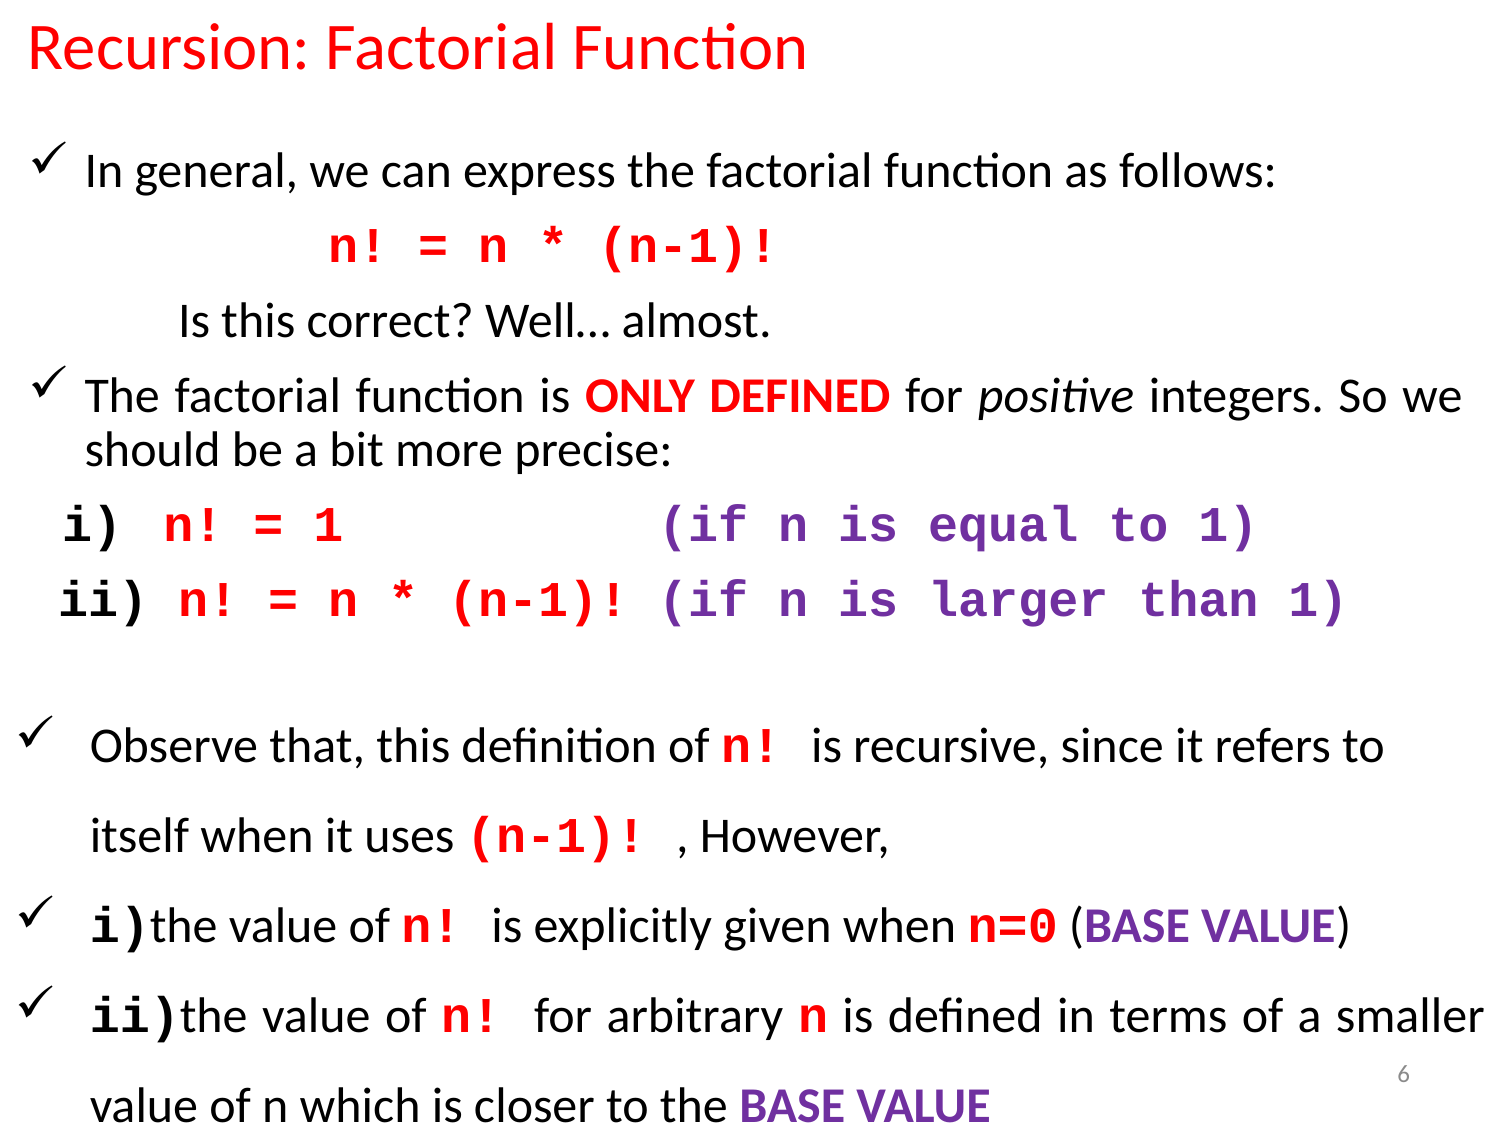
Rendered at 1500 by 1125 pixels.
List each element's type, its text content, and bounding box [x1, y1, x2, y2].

text_box Recursion: Factorial Function [13, 0, 1300, 91]
text_box In general, we can express the factorial function as follows: n! = n * (n-1)! Is this correct? Well… almost. The factorial function is ONLY DEFINED for positive integers. So we should be a bit more precise: i) n! = 1 (if n is equal to 1) ii) n! = n * (n-1)! (if n is larger than 1) [13, 137, 1478, 625]
text_box Observe that, this definition of n! is recursive, since it refers to itself when it uses (n-1)! , However, i)the value of n! is explicitly given when n=0 (BASE VALUE) ii)the value of n! for arbitrary n is defined in terms of a smaller value of n which is closer to the BASE VALUE [0, 674, 1500, 1125]
